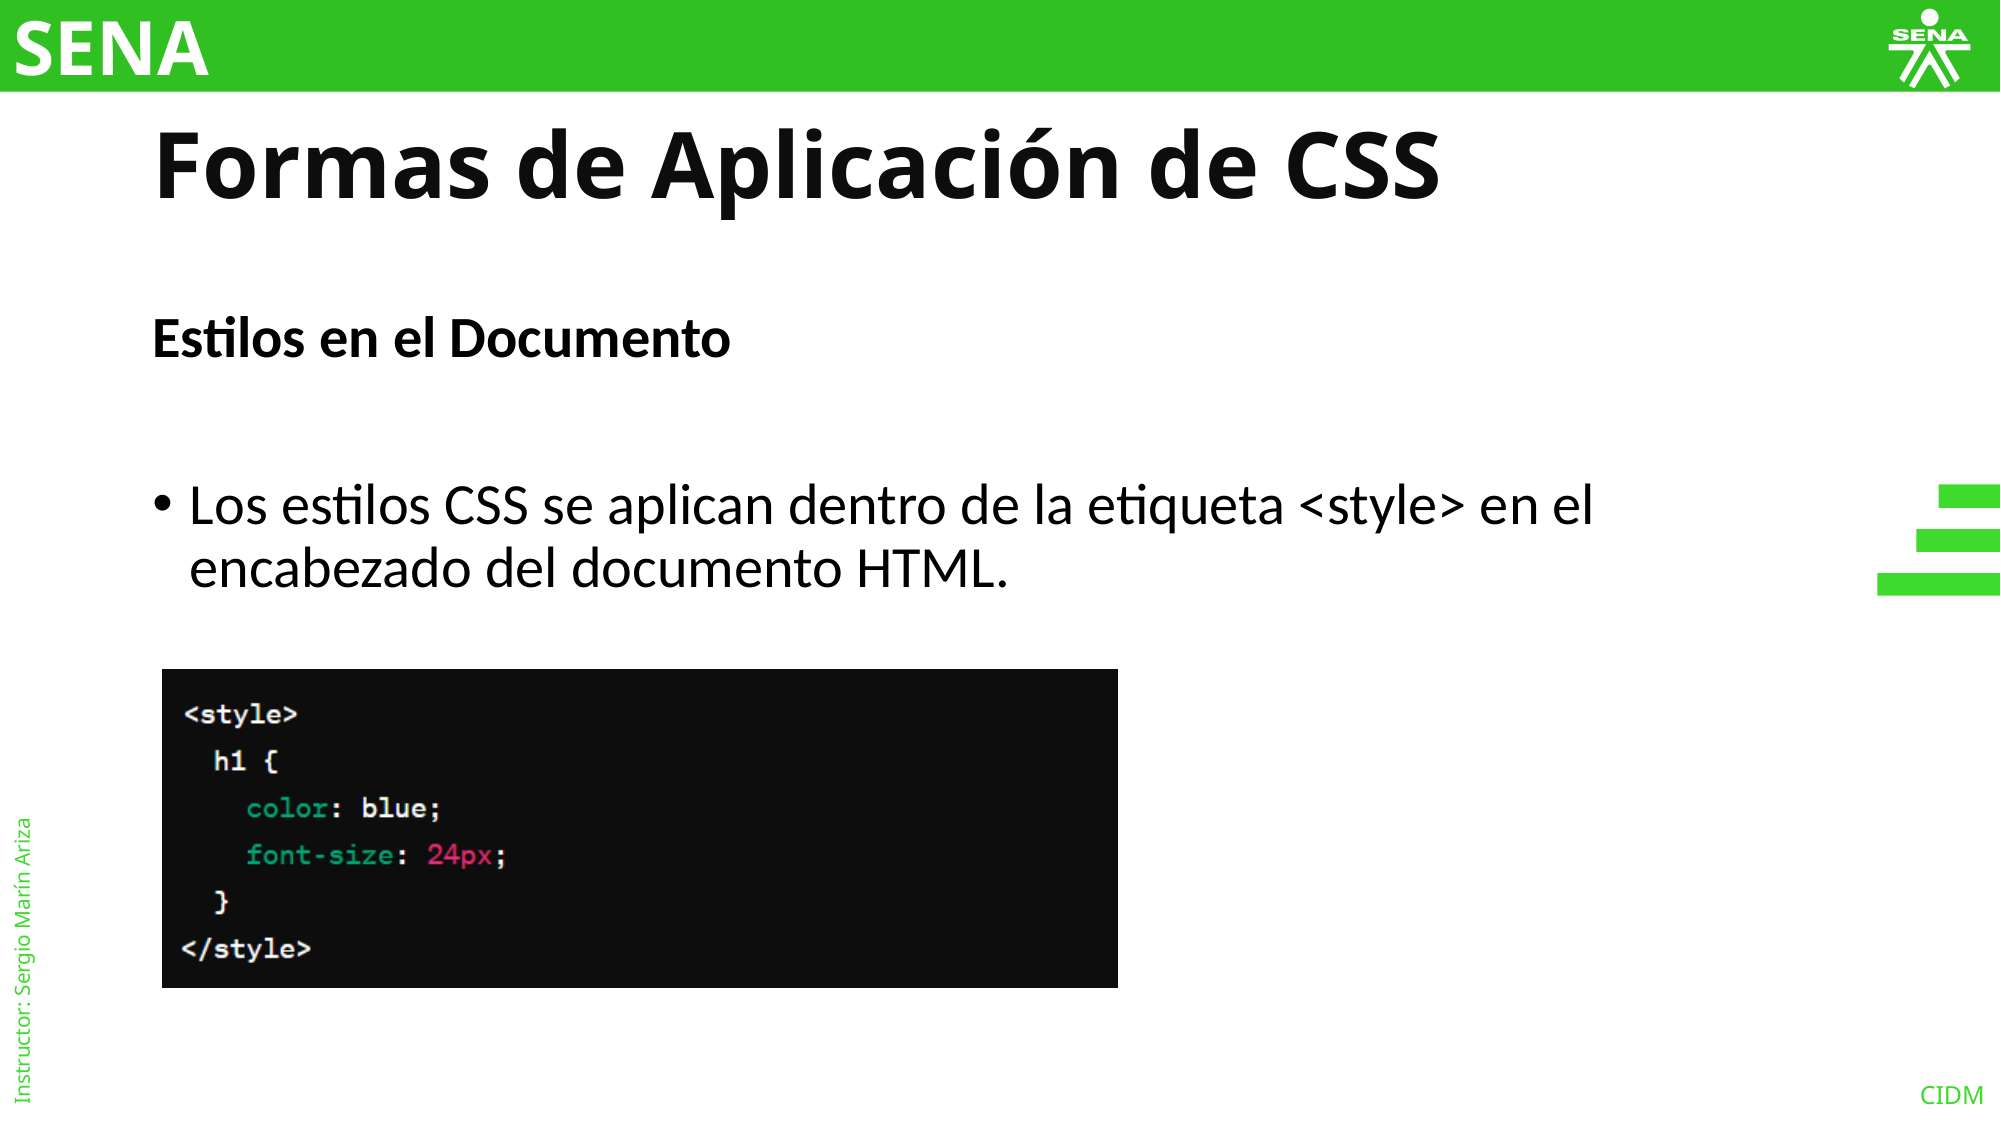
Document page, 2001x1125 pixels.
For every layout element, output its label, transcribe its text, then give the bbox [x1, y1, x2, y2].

picture [1869, 0, 1990, 109]
picture [162, 669, 1118, 988]
list Estilos en el Documento Los estilos CSS se aplican dentro de la etiqueta <style> en el encabezado del documento HTML. [137, 299, 1863, 1014]
title Formas de Aplicación de CSS [137, 59, 1863, 278]
